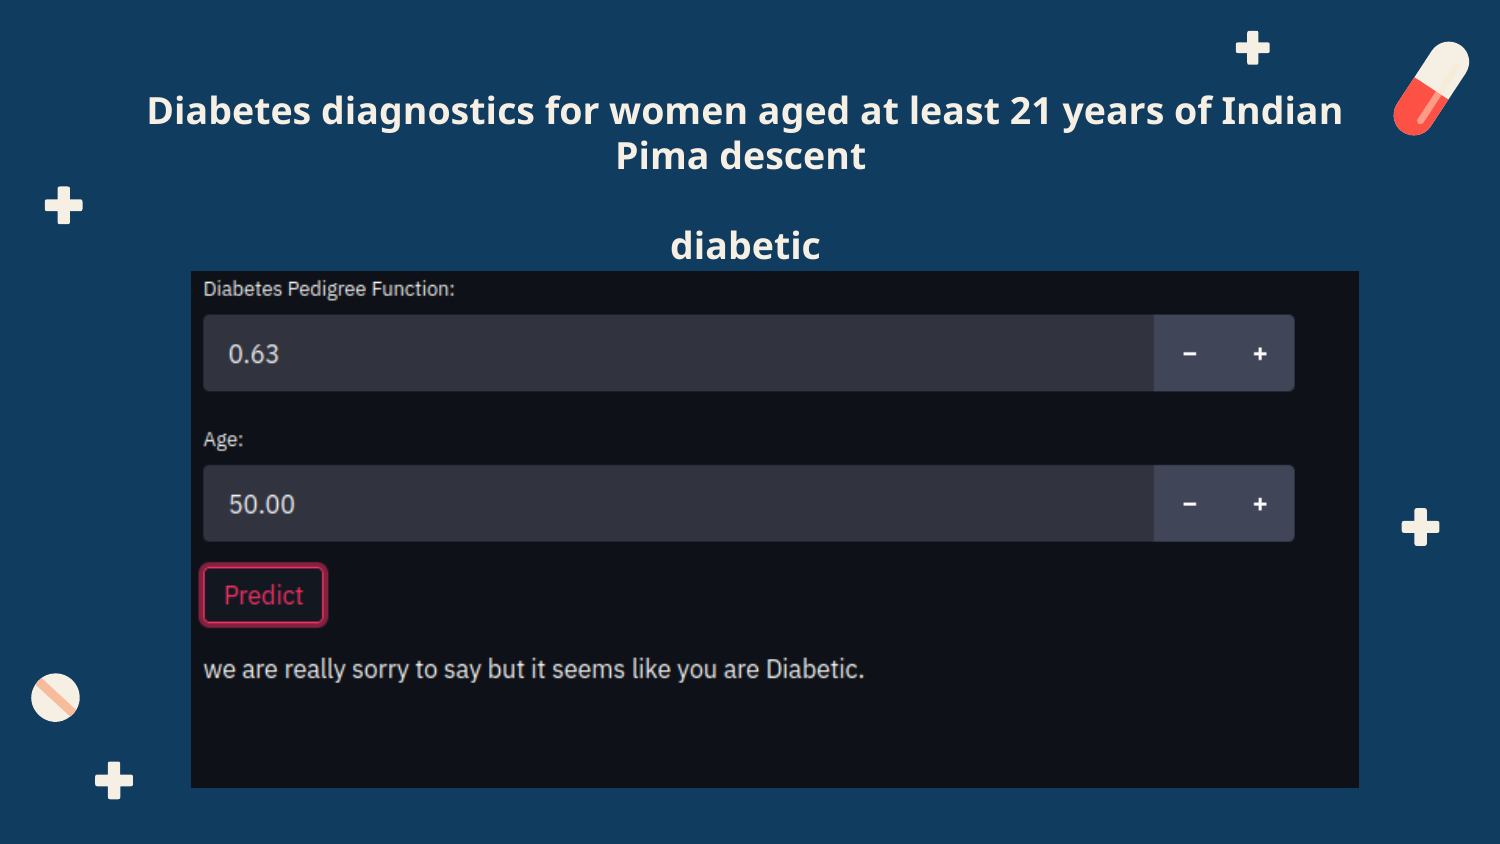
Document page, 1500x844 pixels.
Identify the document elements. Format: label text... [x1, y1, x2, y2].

picture [191, 271, 1359, 788]
title Diabetes diagnostics for women aged at least 21 years of Indian Pima descent diabetic [112, 71, 1380, 166]
